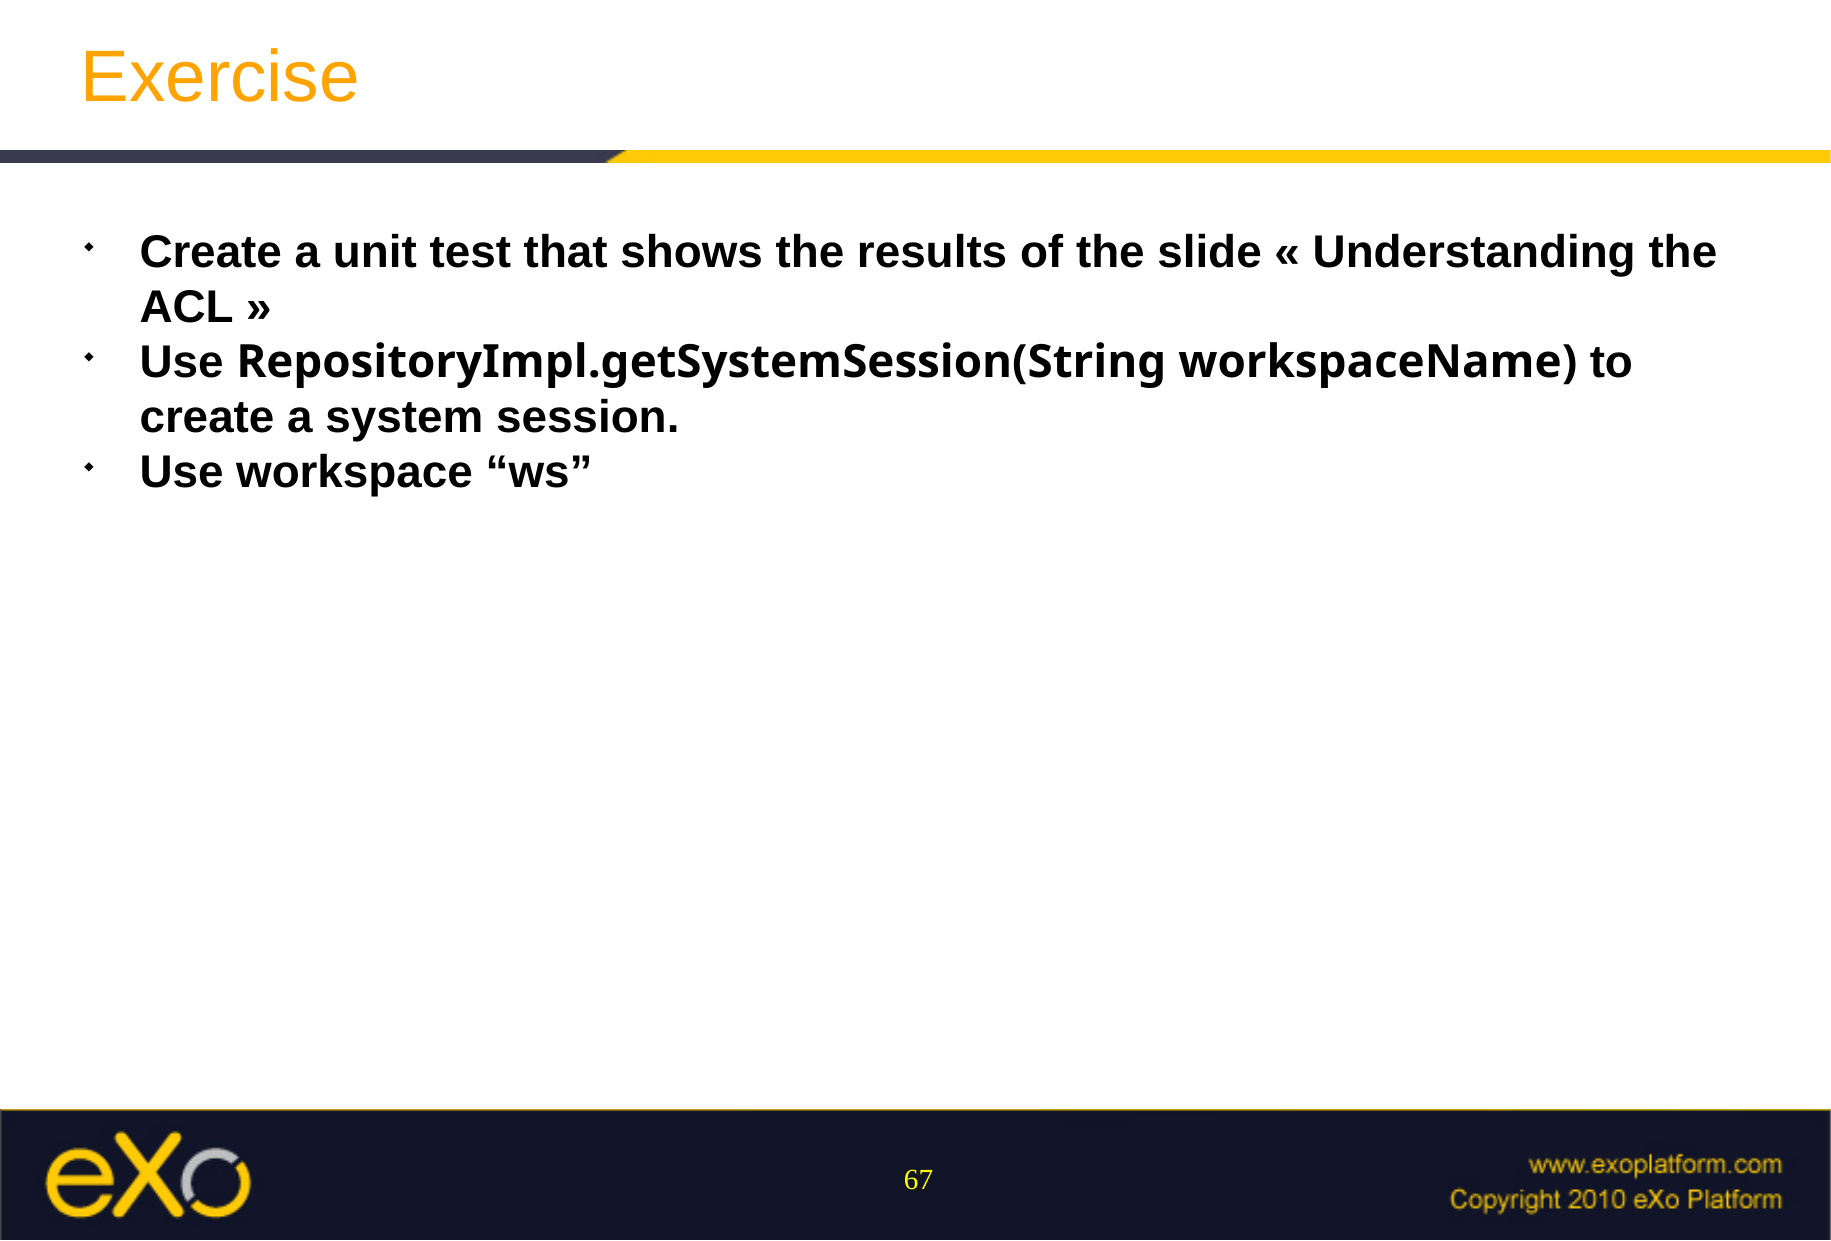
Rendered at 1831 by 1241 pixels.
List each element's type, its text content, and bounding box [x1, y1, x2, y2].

text_box Create a unit test that shows the results of the slide « Understanding the ACL » Use RepositoryImpl.getSystemSession(String workspaceName) to create a system session. Use workspace “ws” [83, 221, 1754, 1057]
picture [0, 1109, 1831, 1240]
picture [0, 150, 1831, 163]
text_box Exercise [80, 41, 1751, 117]
